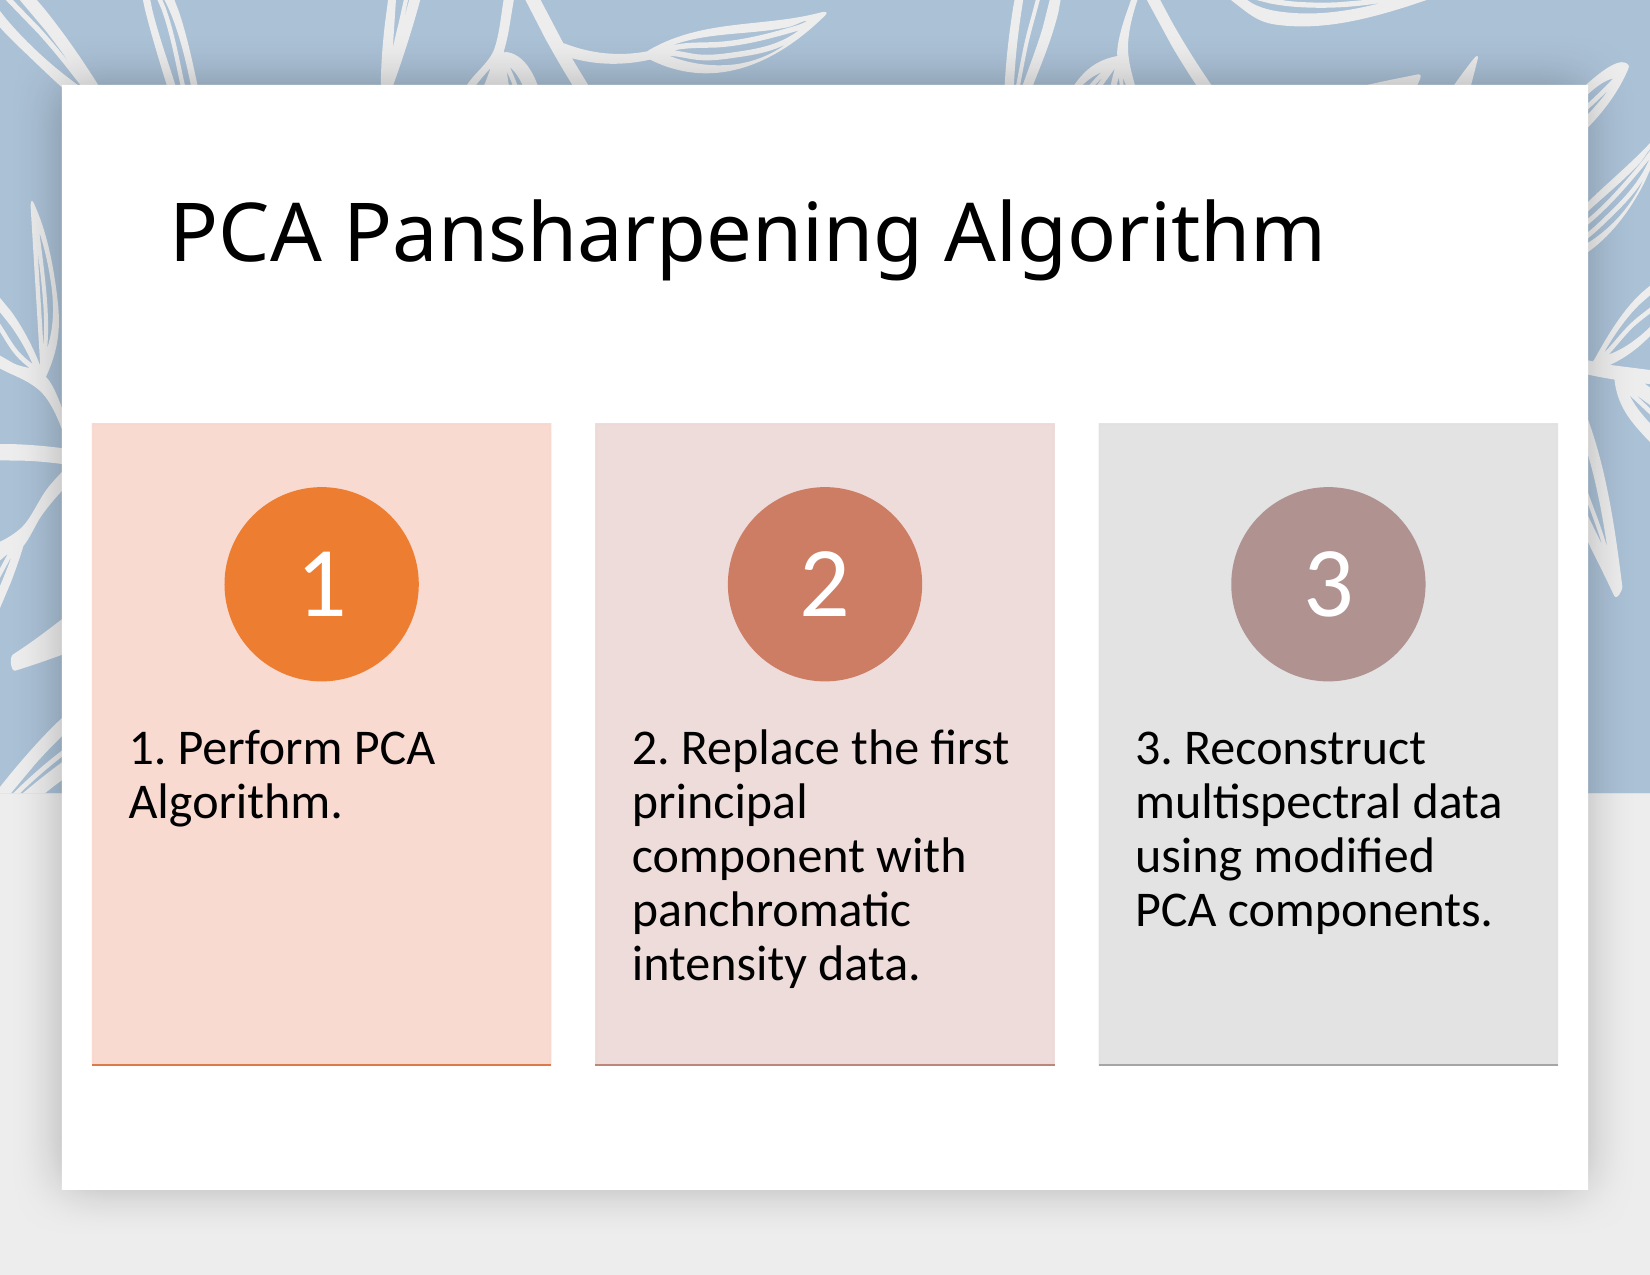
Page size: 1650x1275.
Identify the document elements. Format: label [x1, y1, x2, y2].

text_box [0, 0, 1650, 794]
text_box [0, 794, 1650, 1275]
list [92, 397, 1558, 1092]
text_box [61, 794, 1589, 1191]
